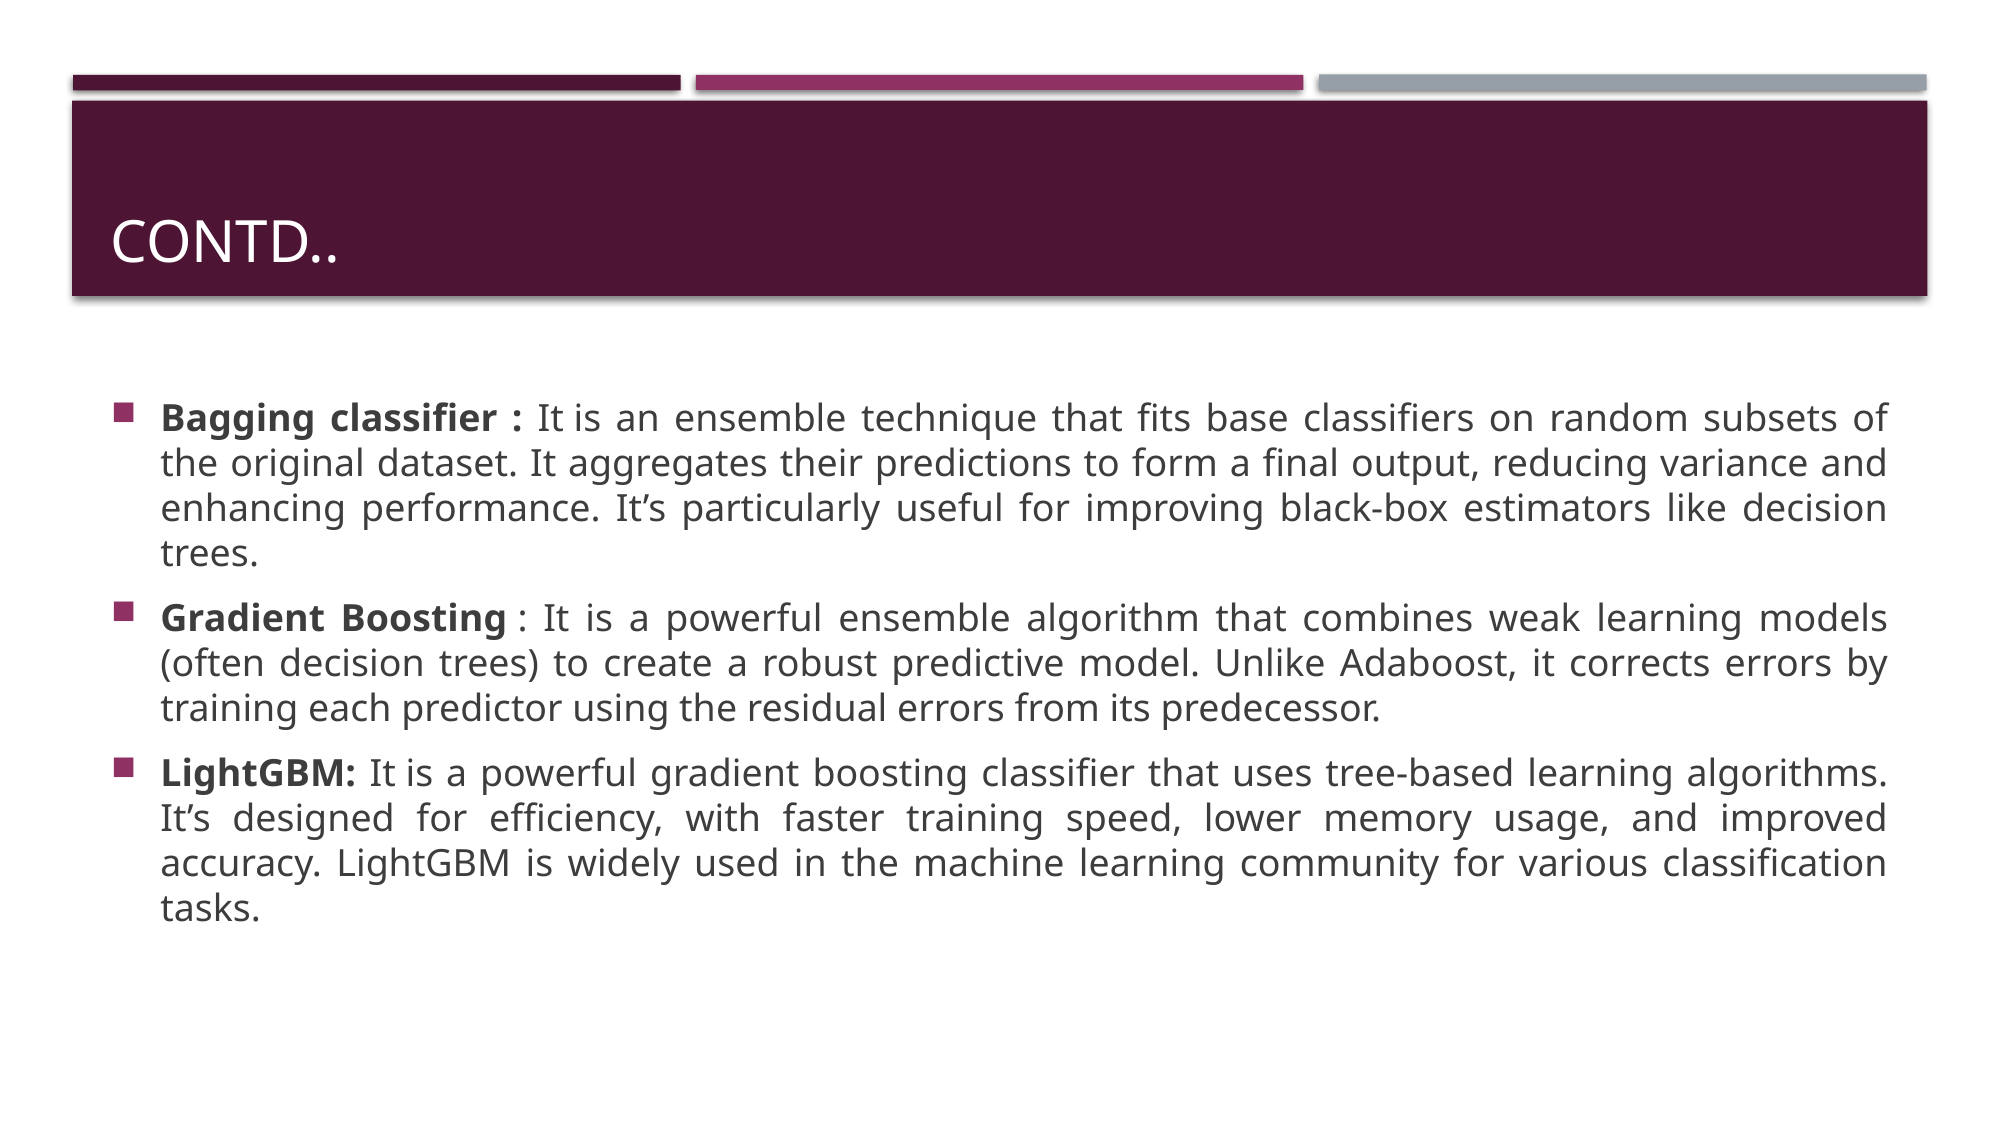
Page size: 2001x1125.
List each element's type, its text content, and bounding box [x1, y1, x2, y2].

title CONTD.. [95, 115, 1905, 282]
list Bagging classifier : It is an ensemble technique that fits base classifiers on random subsets of the original dataset. It aggregates their predictions to form a final output, reducing variance and enhancing performance. It’s particularly useful for improving black-box estimators like decision trees. Gradient Boosting : It is a powerful ensemble algorithm that combines weak learning models (often decision trees) to create a robust predictive model. Unlike Adaboost, it corrects errors by training each predictor using the residual errors from its predecessor. LightGBM: It is a powerful gradient boosting classifier that uses tree-based learning algorithms. It’s designed for efficiency, with faster training speed, lower memory usage, and improved accuracy. LightGBM is widely used in the machine learning community for various classification tasks. [95, 357, 1905, 966]
